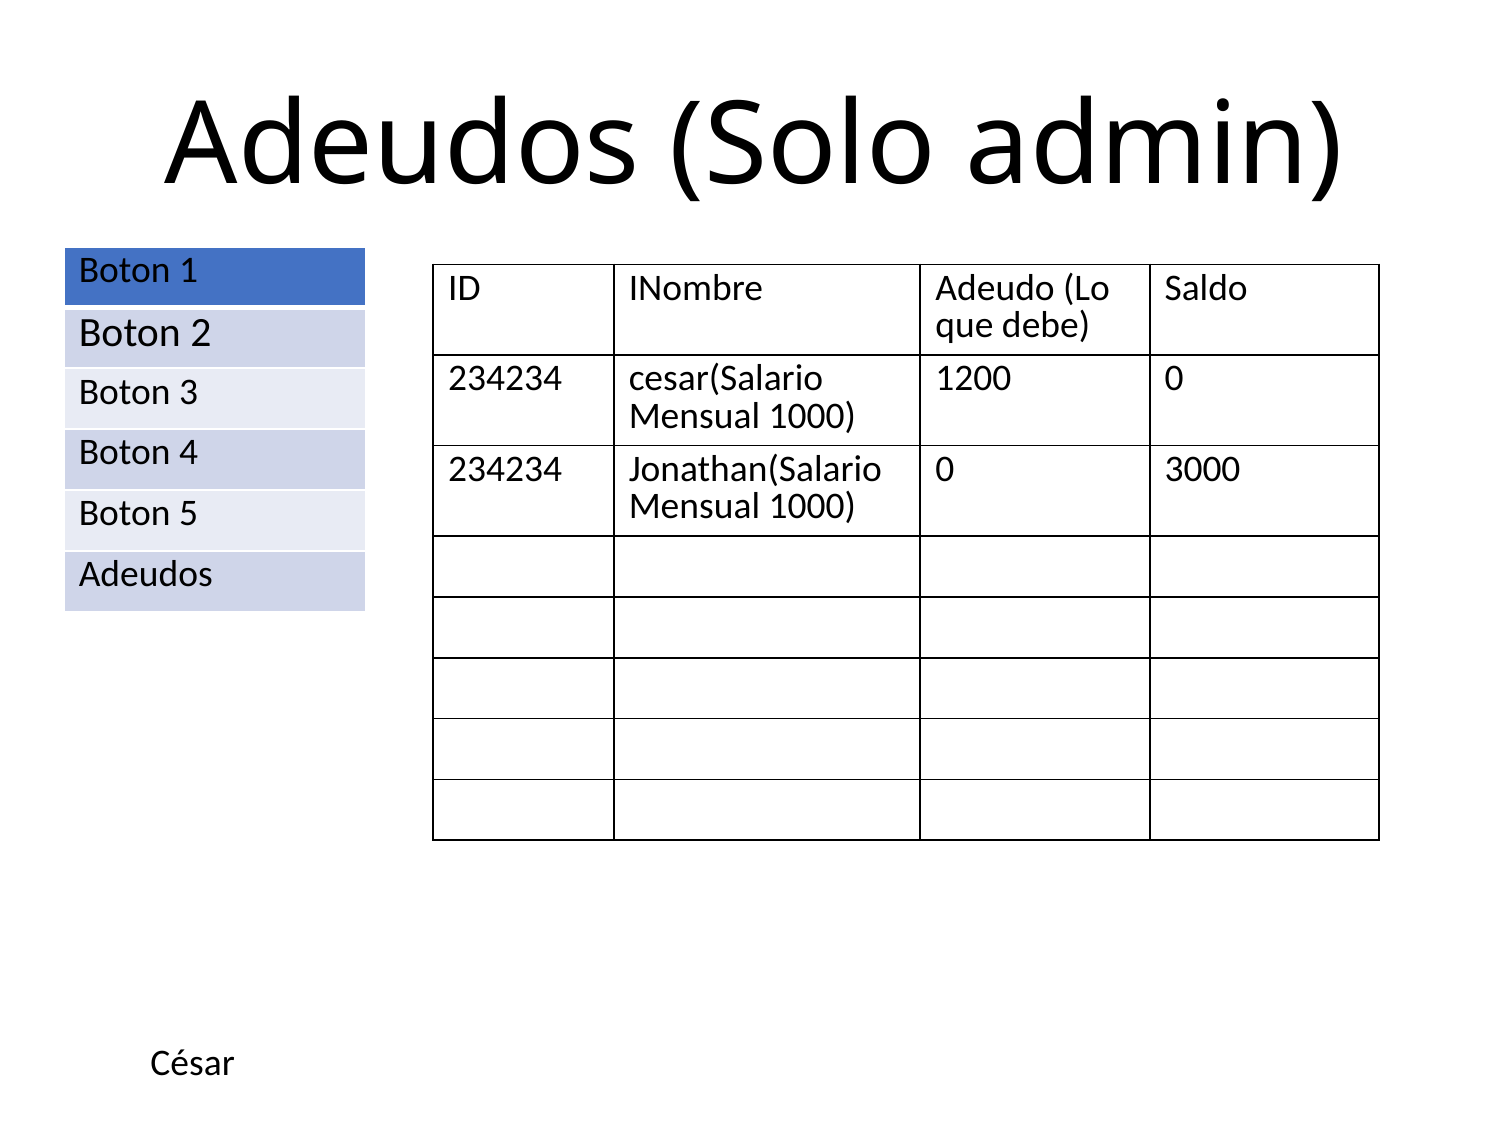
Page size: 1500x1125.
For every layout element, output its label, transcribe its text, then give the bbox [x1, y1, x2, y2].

table_cell [921, 659, 1149, 718]
table_cell [615, 780, 919, 839]
table_cell 234234 [434, 446, 613, 535]
table_cell [921, 598, 1149, 657]
table_header Saldo [1151, 265, 1378, 354]
table_cell 1200 [921, 356, 1149, 445]
table_cell [921, 780, 1149, 839]
table_cell Adeudos [65, 552, 365, 611]
table_cell 3000 [1151, 446, 1378, 535]
table_cell [1151, 537, 1378, 596]
table_cell [434, 537, 613, 596]
table_cell [1151, 719, 1378, 779]
table_cell [434, 598, 613, 657]
table_cell Jonathan(Salario Mensual 1000) [615, 446, 919, 535]
text_box Adeudos (Solo admin) [107, 59, 1402, 219]
table_cell [1151, 780, 1378, 839]
table_header Adeudo (Lo que debe) [921, 265, 1149, 354]
table_cell 234234 [434, 356, 613, 445]
table_header INombre [615, 265, 919, 354]
table_cell [921, 537, 1149, 596]
table_cell Boton 3 [65, 369, 365, 428]
table_header Boton 1 [65, 248, 365, 305]
table_cell [1151, 598, 1378, 657]
table_cell [434, 719, 613, 779]
table_cell [615, 659, 919, 718]
table_cell Boton 2 [65, 310, 365, 367]
table_cell Boton 5 [65, 491, 365, 550]
table_header ID [434, 265, 613, 354]
table_cell 0 [1151, 356, 1378, 445]
table_cell 0 [921, 446, 1149, 535]
table_cell [434, 780, 613, 839]
table_cell cesar(Salario Mensual 1000) [615, 356, 919, 445]
text_box César [135, 1030, 250, 1091]
table_cell [921, 719, 1149, 779]
table_cell Boton 4 [65, 430, 365, 489]
table_cell [434, 659, 613, 718]
table_cell [1151, 659, 1378, 718]
table_cell [615, 598, 919, 657]
table_cell [615, 537, 919, 596]
table_cell [615, 719, 919, 779]
